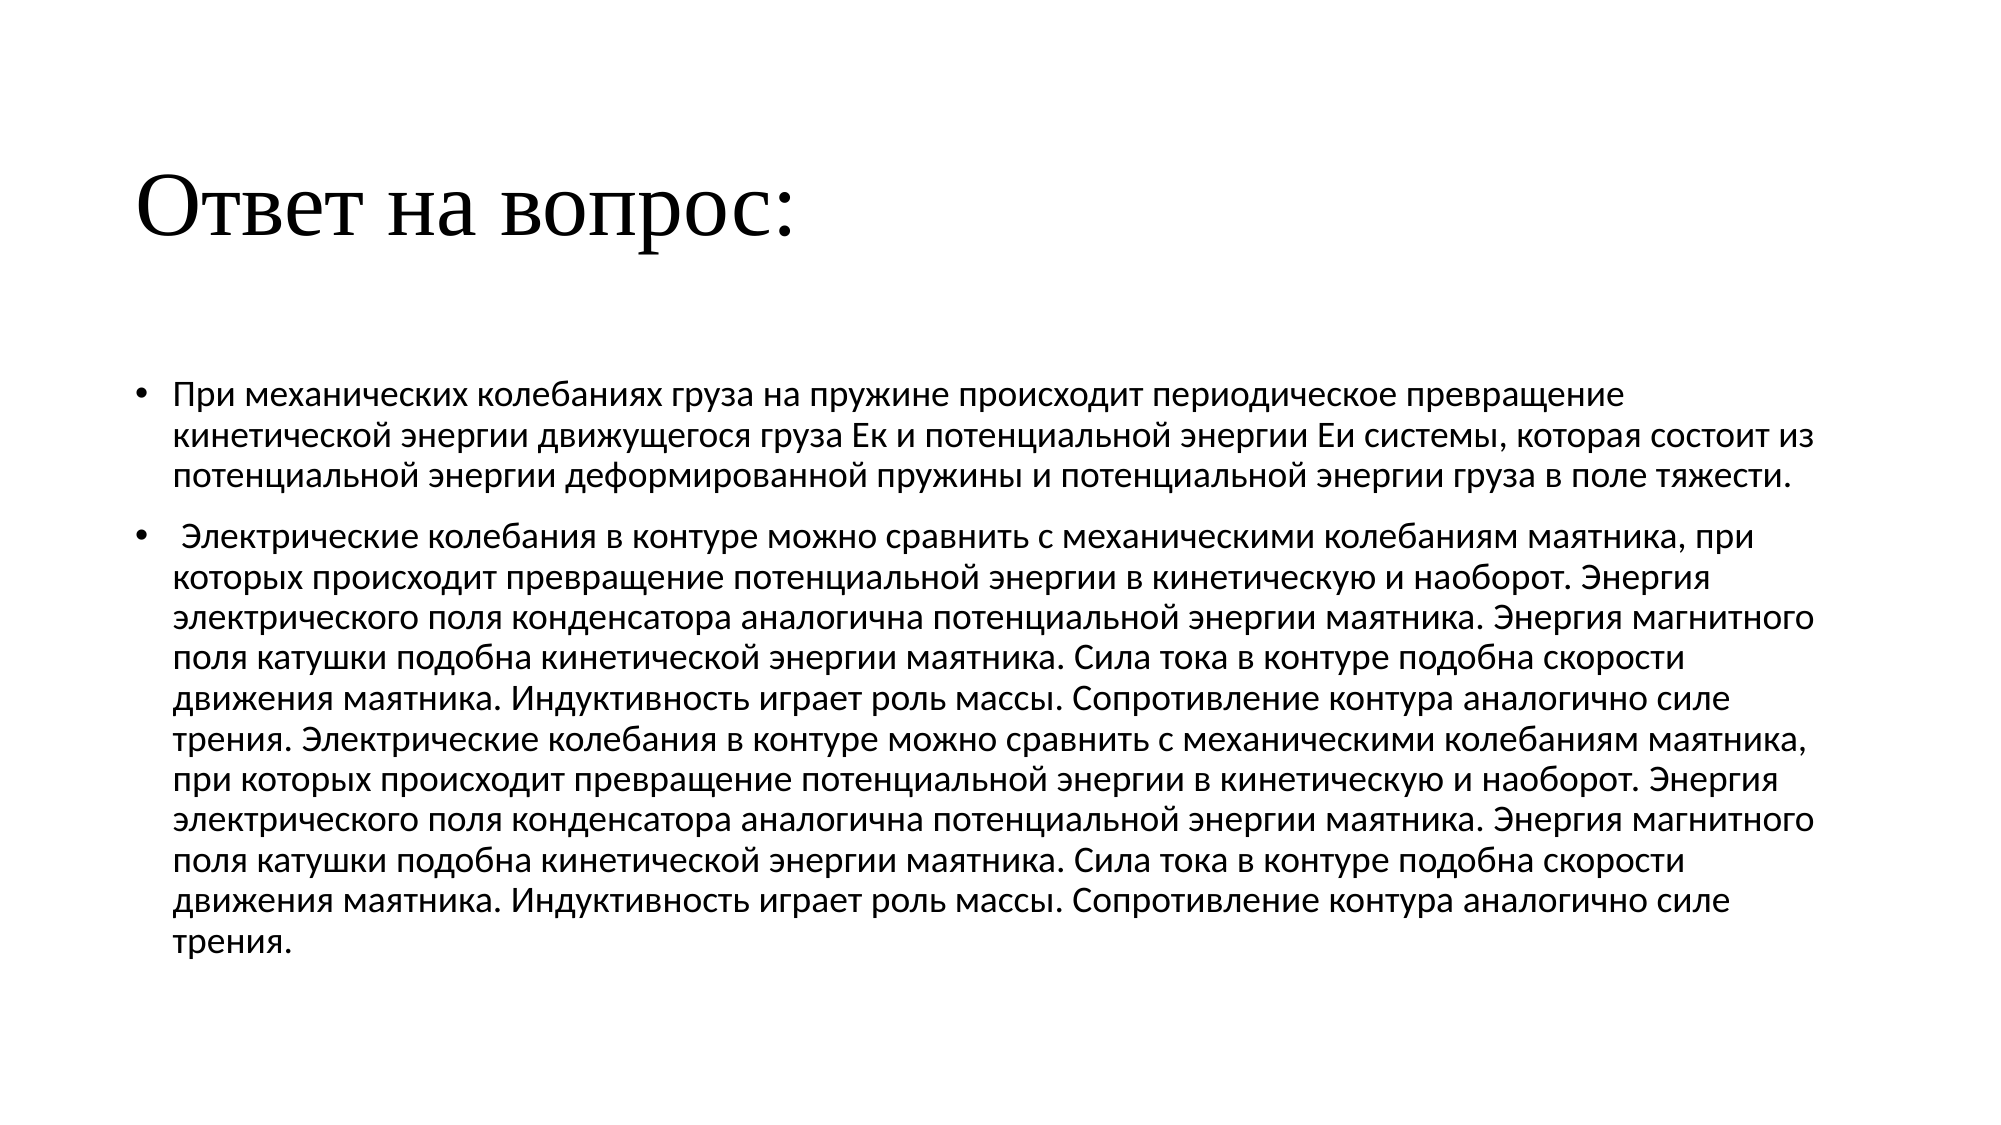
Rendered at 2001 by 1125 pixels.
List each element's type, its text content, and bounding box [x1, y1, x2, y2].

text_box Ответ на вопрос: [120, 149, 1846, 366]
text_box При механических колебаниях груза на пружине происходит периодическое превращение кинетической энергии движущегося груза Ек и потенциальной энергии Еи системы, которая состоит из потенциальной энергии деформированной пружины и потенциальной энергии груза в поле тяжести. Электрические колебания в контуре можно сравнить с механическими колебаниям маятника, при которых происходит превращение потенциальной энергии в кинетическую и наоборот. Энергия электрического поля конденсатора аналогична потенциальной энергии маятника. Энергия магнитного поля катушки подобна кинетической энергии маятника. Сила тока в контуре подобна скорости движения маятника. Индуктивность играет роль массы. Сопротивление контура аналогично силе трения. Электрические колебания в контуре можно сравнить с механическими колебаниям маятника, при которых происходит превращение потенциальной энергии в кинетическую и наоборот. Энергия электрического поля конденсатора аналогична потенциальной энергии маятника. Энергия магнитного поля катушки подобна кинетической энергии маятника. Сила тока в контуре подобна скорости движения маятника. Индуктивность играет роль массы. Сопротивление контура аналогично силе трения. [120, 366, 1846, 1081]
